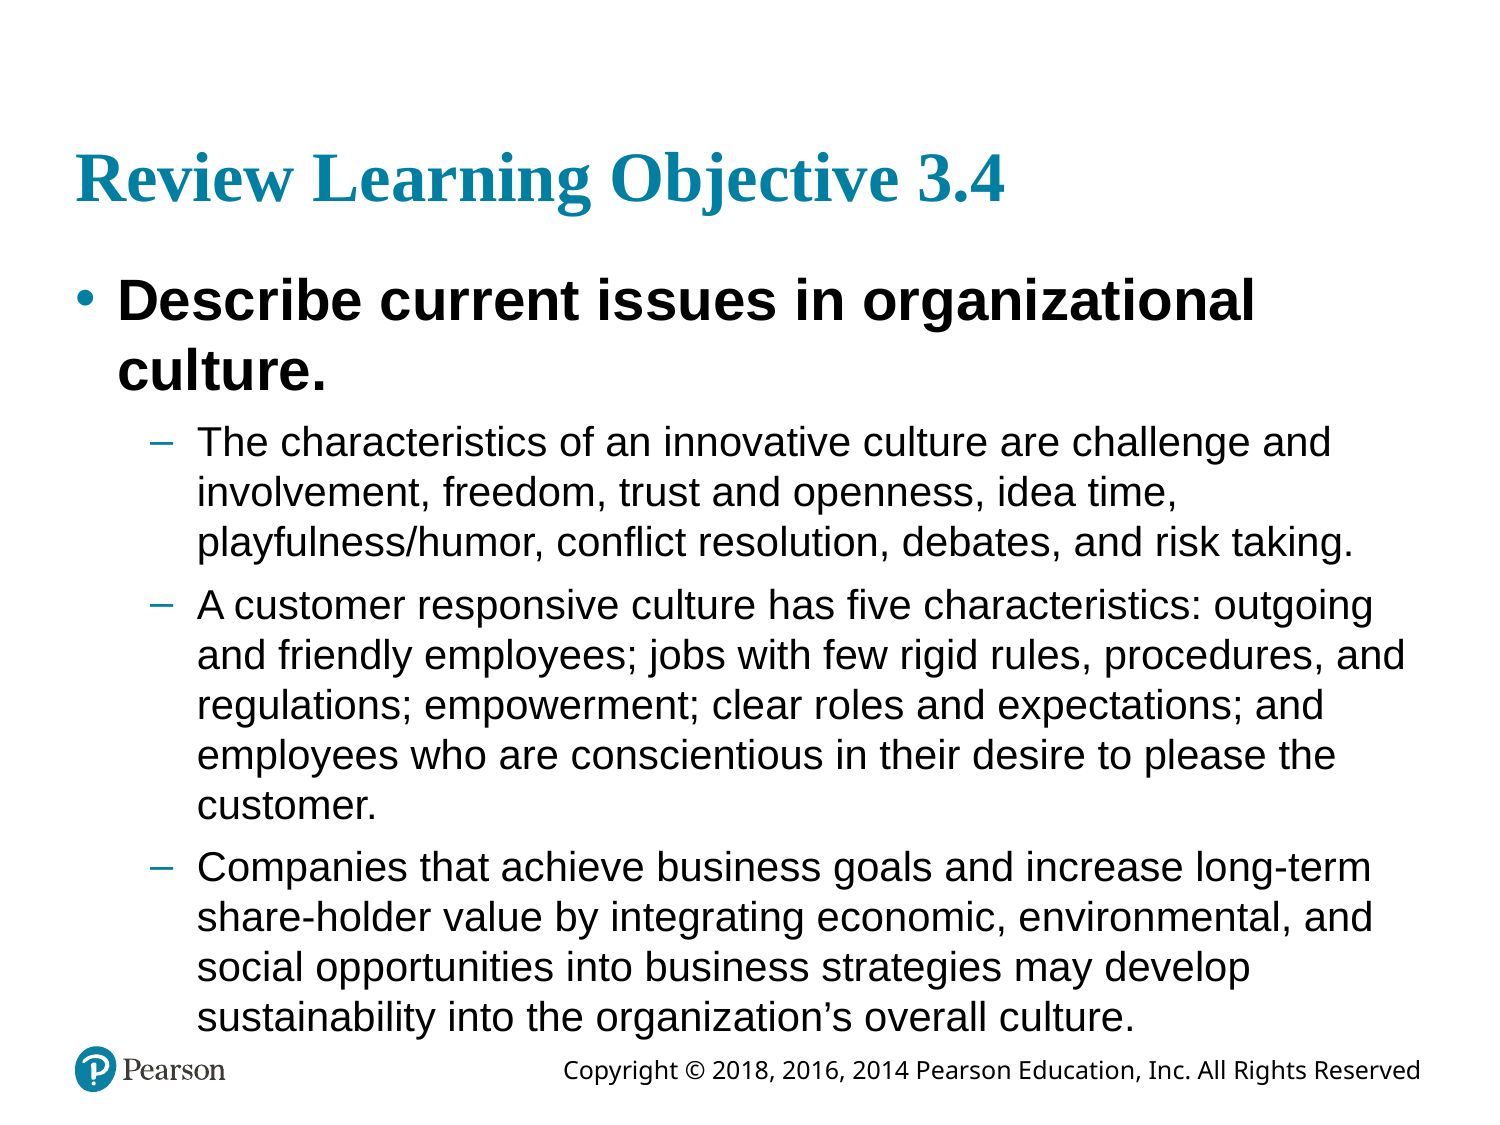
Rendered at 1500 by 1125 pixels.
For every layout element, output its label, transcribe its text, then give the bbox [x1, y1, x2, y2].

list Describe current issues in organizational culture. The characteristics of an innovative culture are challenge and involvement, freedom, trust and openness, idea time, playfulness/humor, conflict resolution, debates, and risk taking. A customer responsive culture has five characteristics: outgoing and friendly employees; jobs with few rigid rules, procedures, and regulations; empowerment; clear roles and expectations; and employees who are conscientious in their desire to please the customer. Companies that achieve business goals and increase long-term share-holder value by integrating economic, environmental, and social opportunities into business strategies may develop sustainability into the organization’s overall culture. [75, 262, 1425, 1005]
title Review Learning Objective 3.4 [75, 35, 1425, 216]
